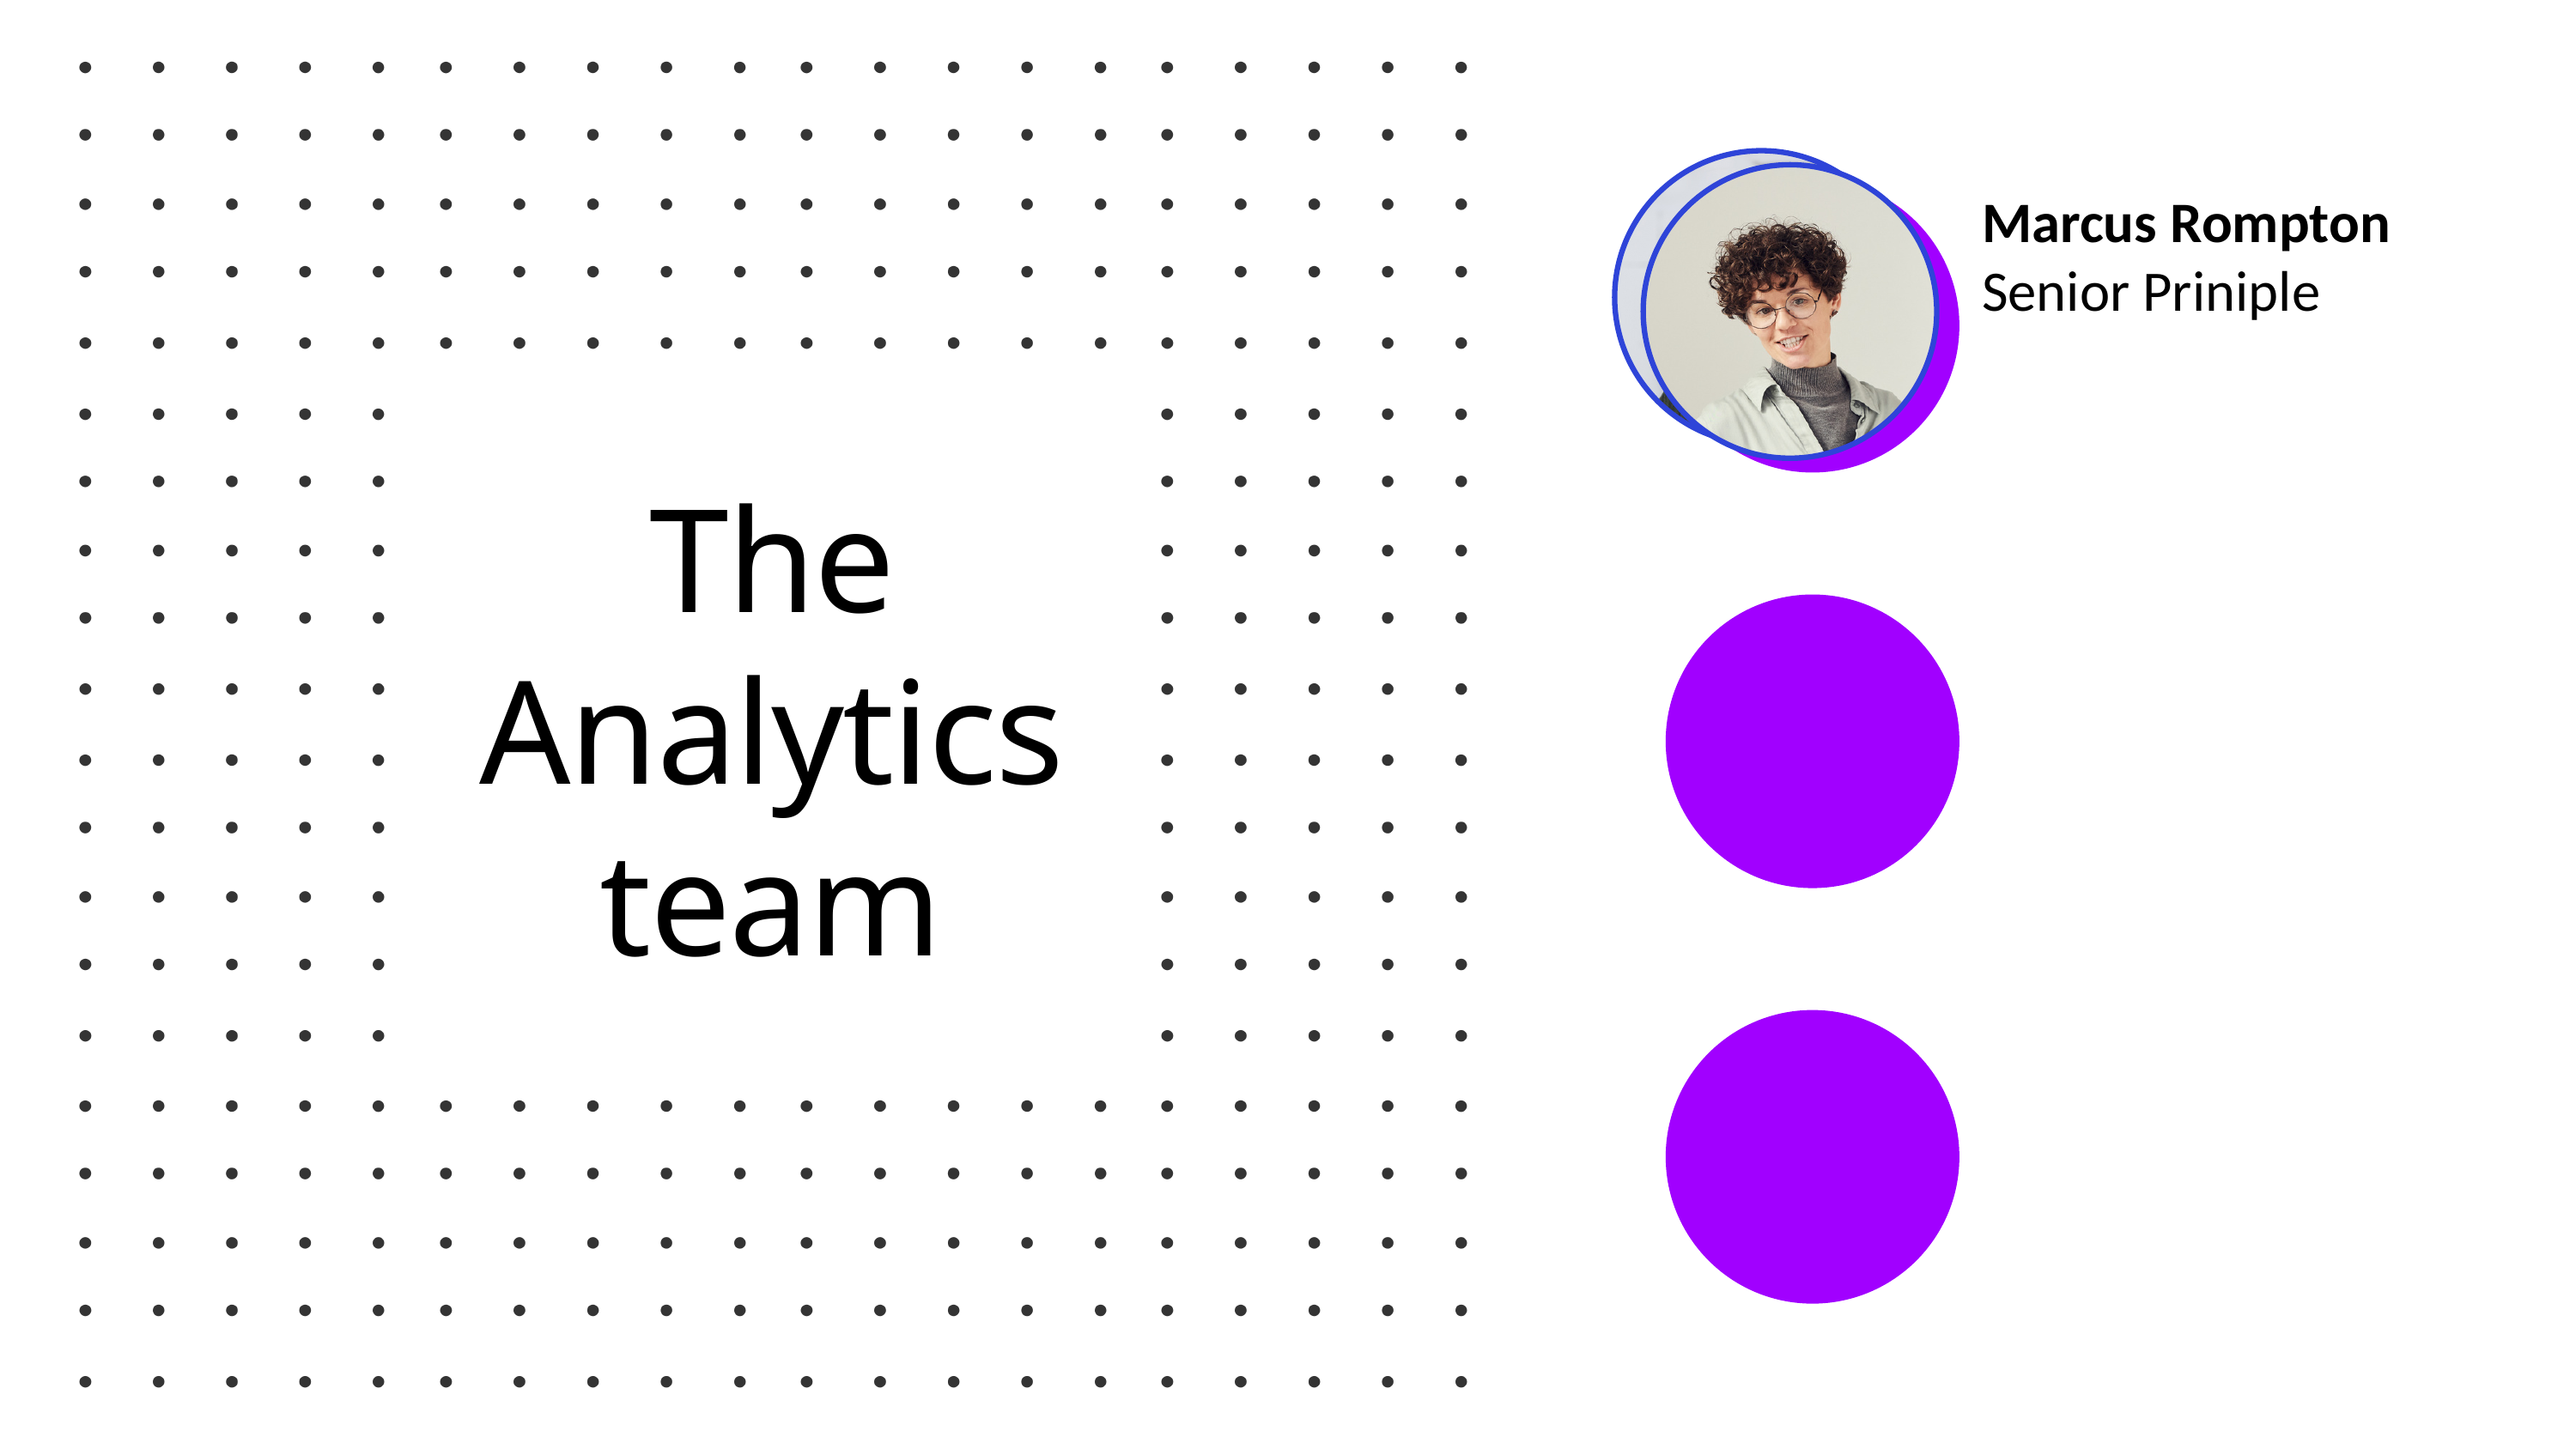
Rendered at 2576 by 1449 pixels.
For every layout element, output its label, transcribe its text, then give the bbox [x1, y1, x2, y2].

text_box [1665, 594, 1960, 888]
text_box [1665, 179, 1960, 473]
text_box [1607, 148, 1916, 447]
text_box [1635, 161, 1945, 462]
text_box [1665, 1009, 1960, 1304]
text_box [70, 57, 1472, 1392]
text_box Marcus Rompton Senior Priniple [1969, 179, 2534, 1431]
